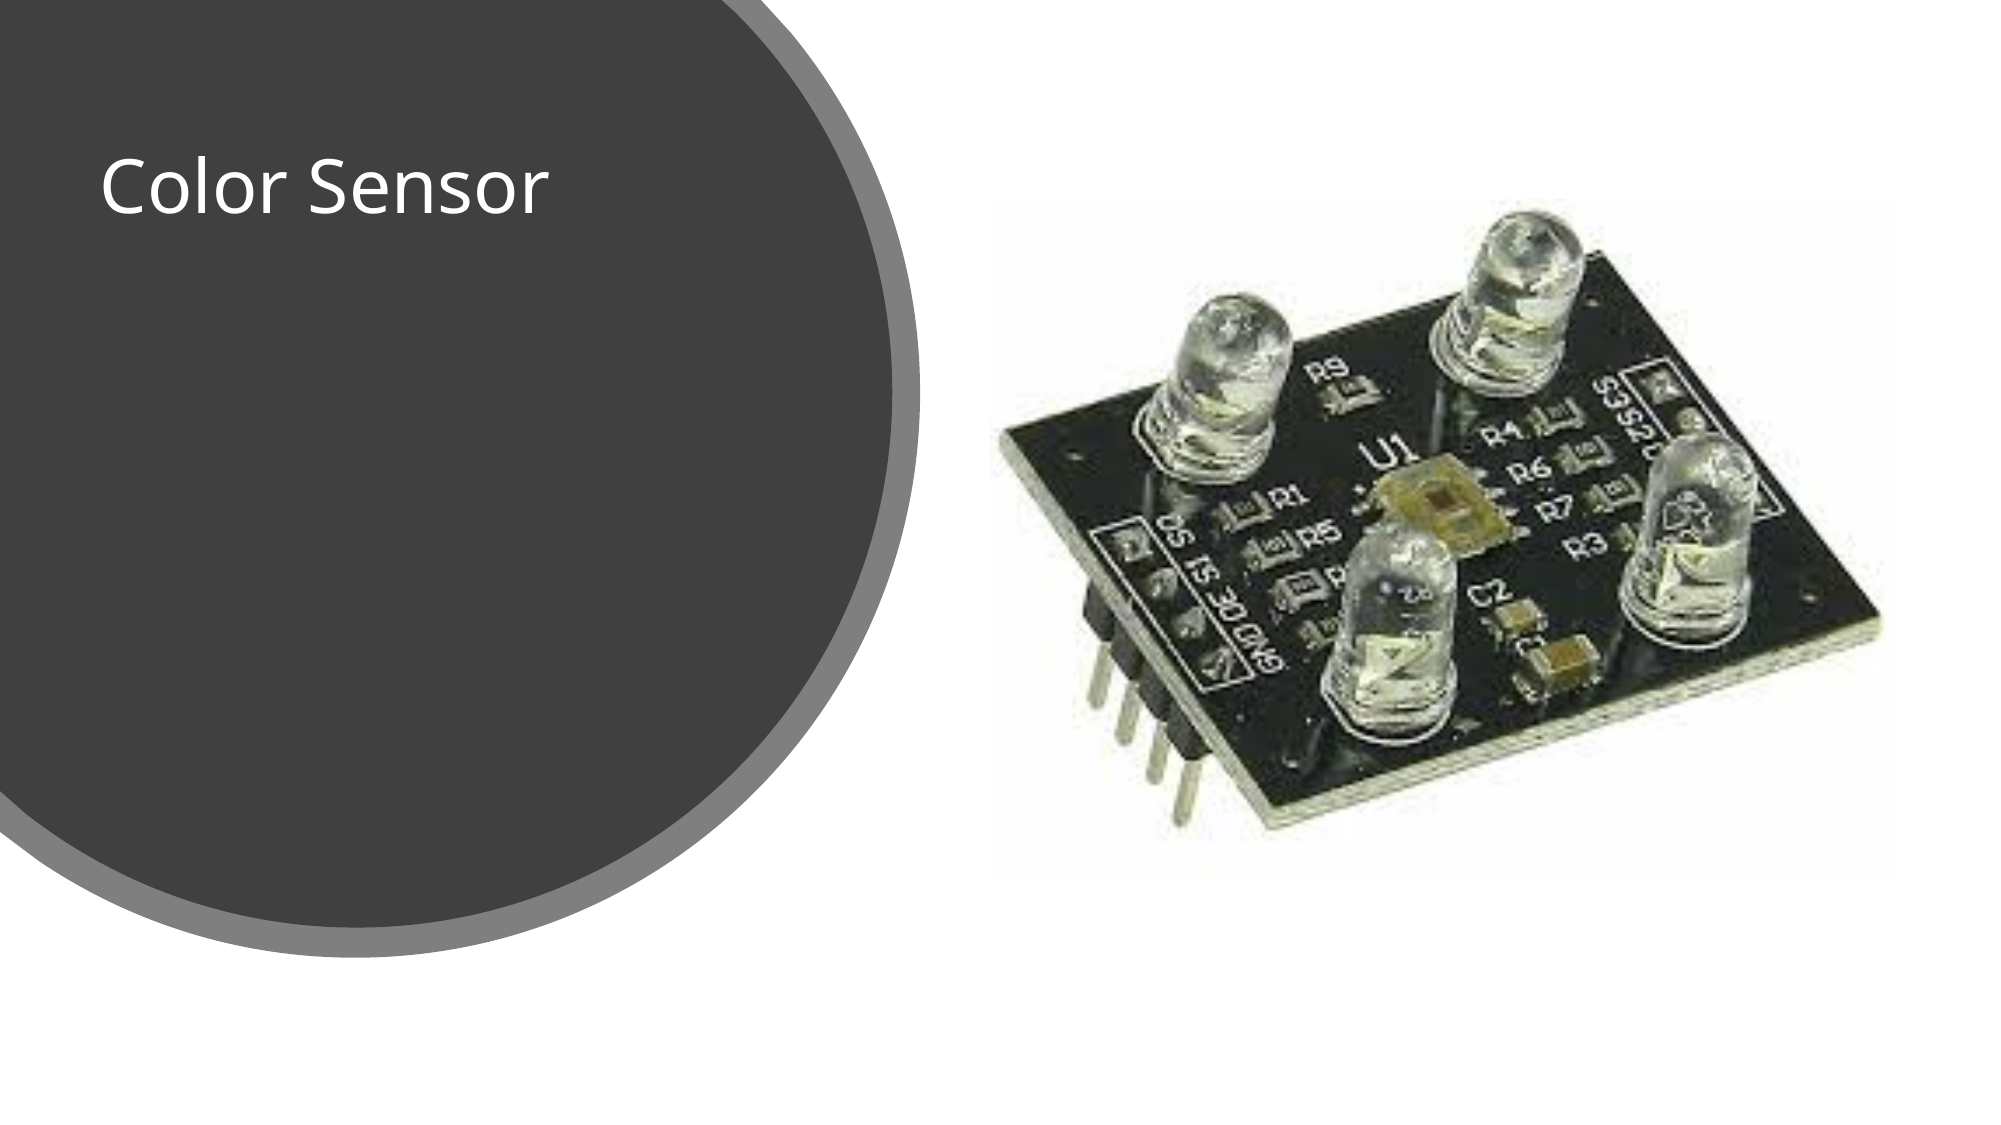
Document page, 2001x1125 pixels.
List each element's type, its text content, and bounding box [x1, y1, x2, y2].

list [990, 199, 1895, 877]
text_box [0, 0, 922, 959]
title Color Sensor [85, 103, 790, 275]
text_box [0, 0, 894, 929]
